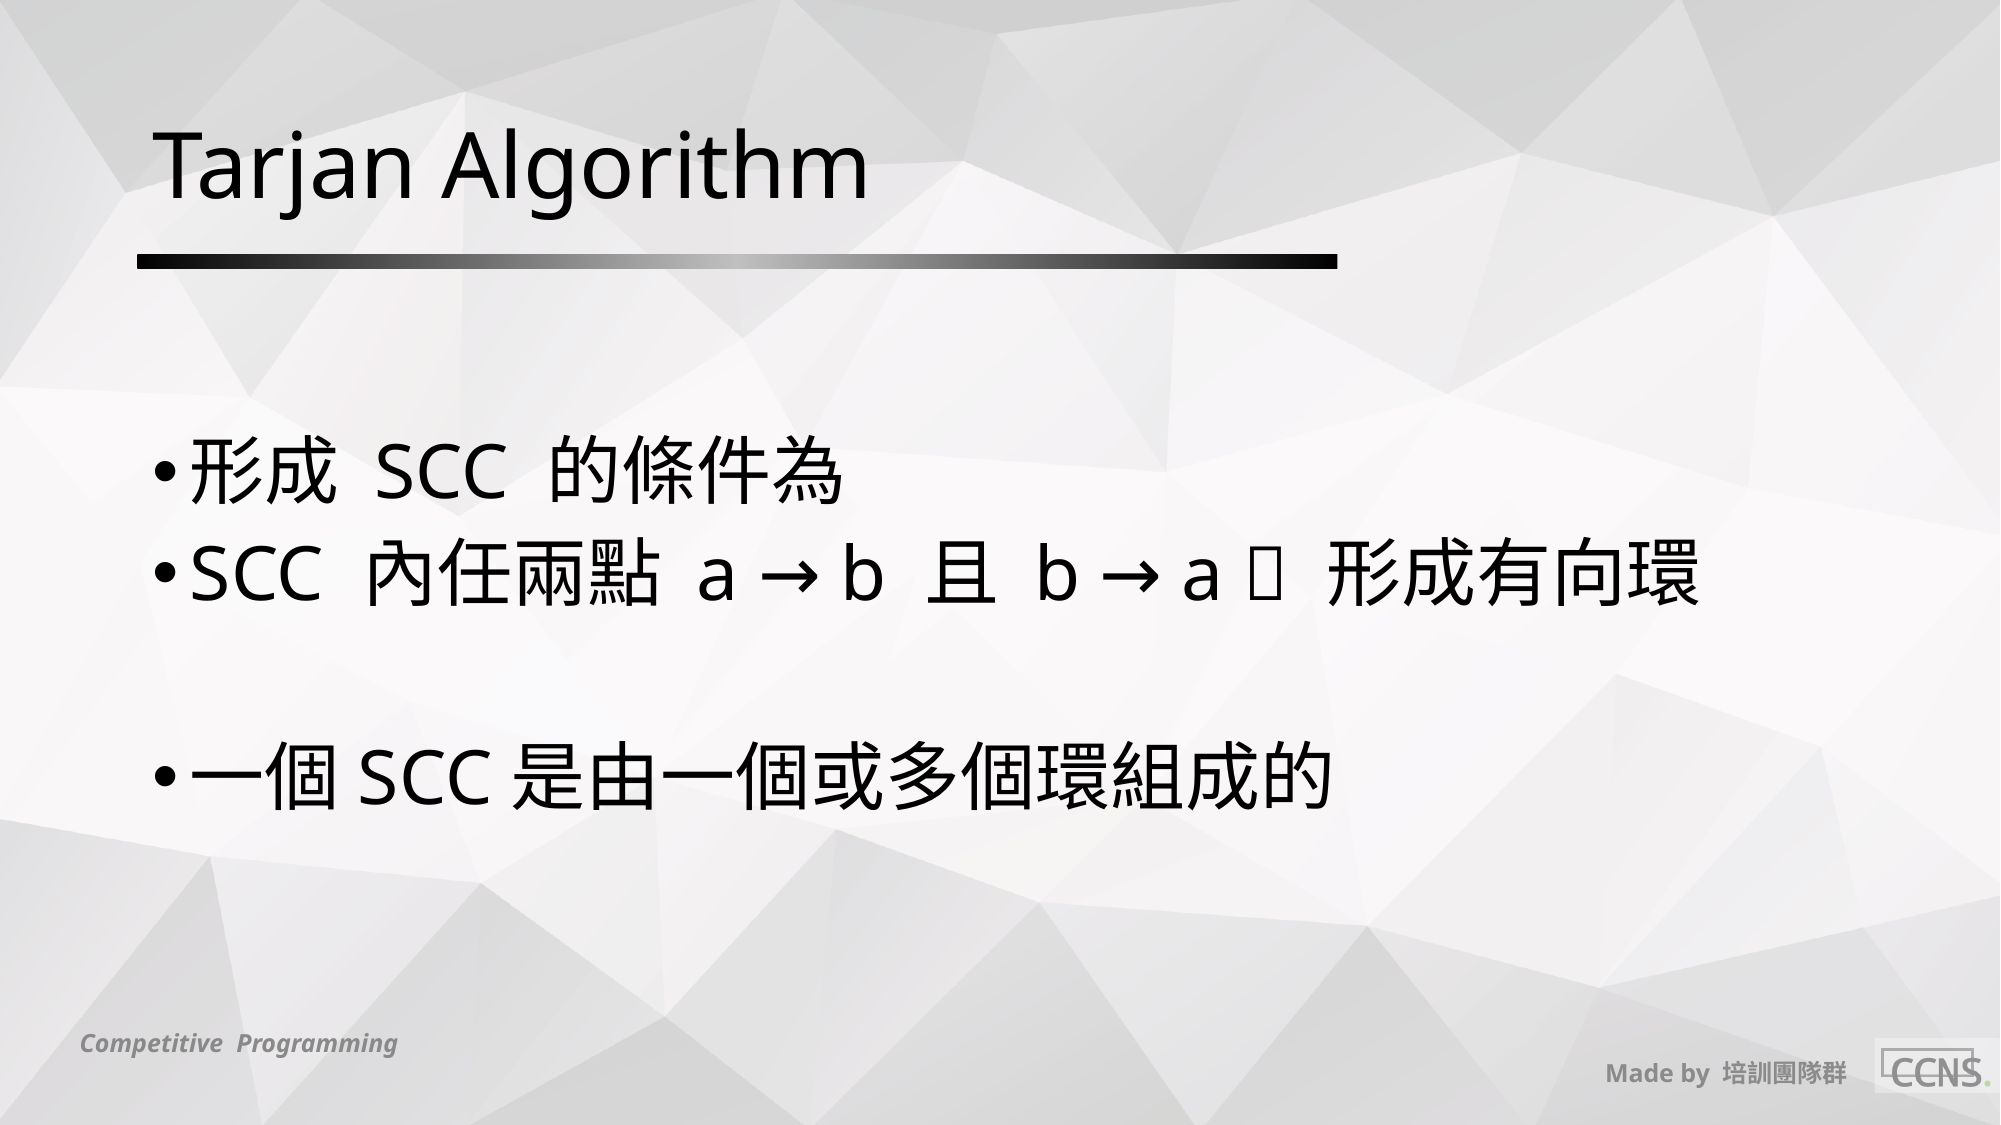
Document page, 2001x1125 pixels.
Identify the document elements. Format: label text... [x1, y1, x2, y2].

title Tarjan Algorithm [137, 59, 1863, 278]
picture [0, 0, 2000, 1125]
list 形成 SCC 的條件為 SCC 內任兩點 a → b 且 b → a  形成有向環 一個SCC是由一個或多個環組成的 [137, 426, 1863, 1014]
